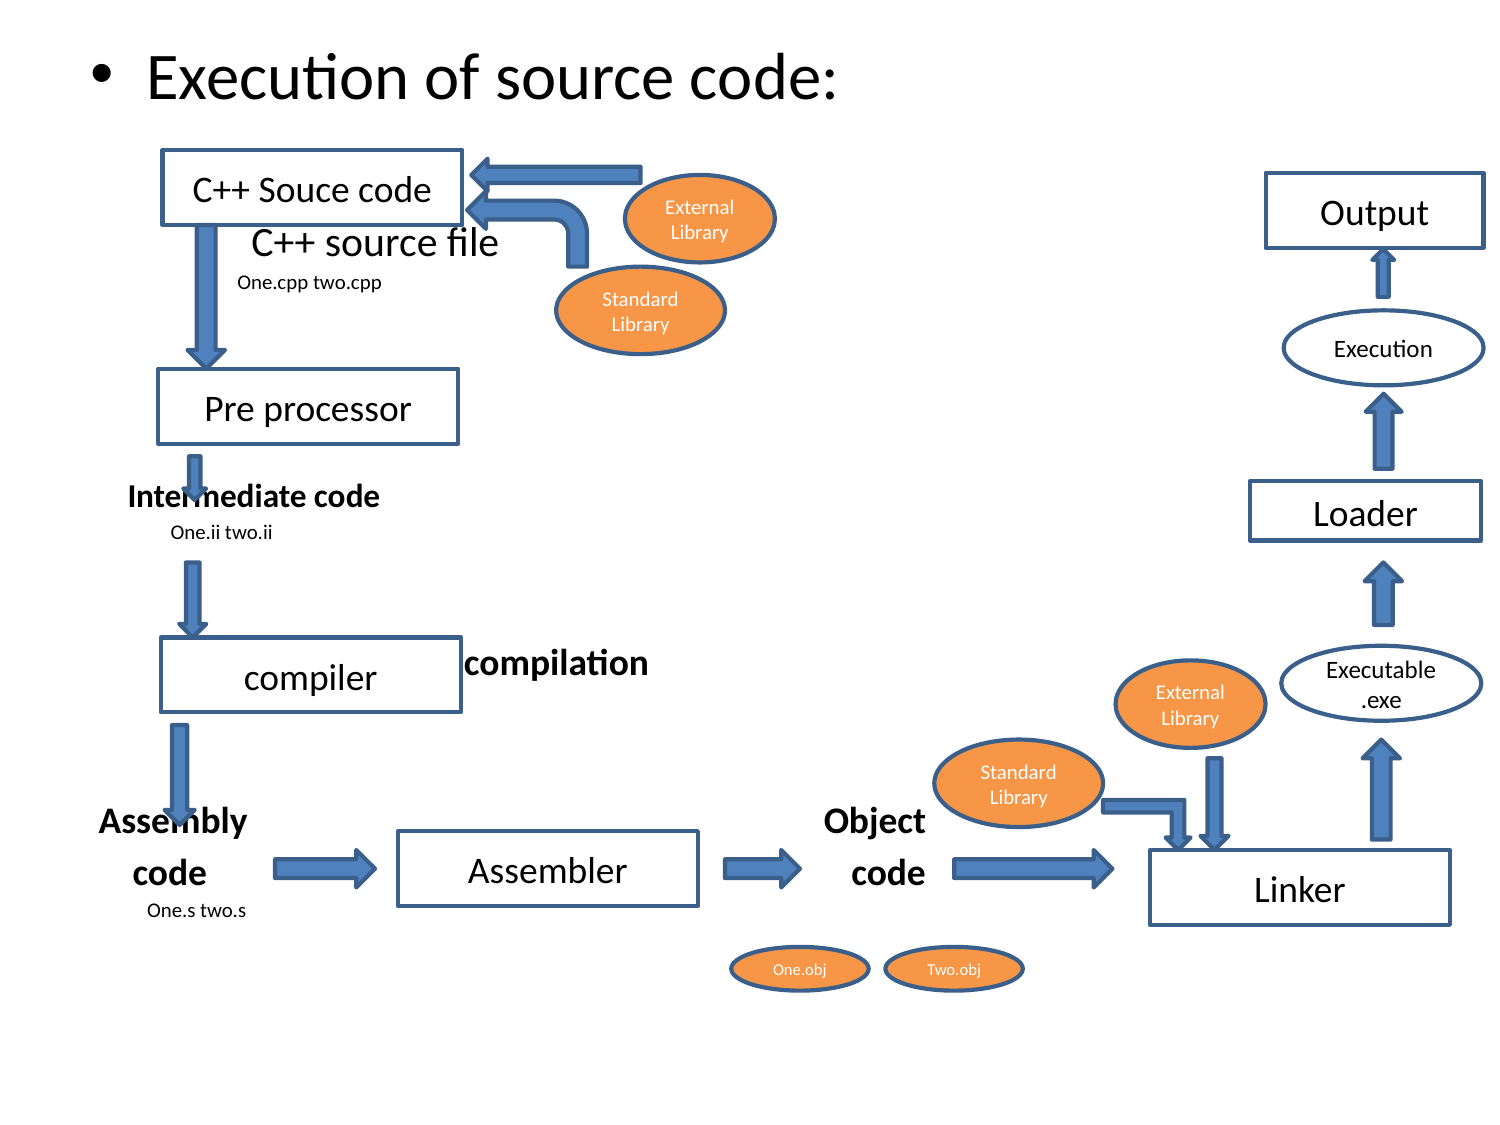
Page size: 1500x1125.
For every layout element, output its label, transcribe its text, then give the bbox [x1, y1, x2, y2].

text_box [464, 191, 590, 269]
text_box Assembler [396, 829, 700, 908]
text_box [185, 222, 227, 371]
text_box Loader [1248, 479, 1483, 543]
text_box [722, 848, 803, 890]
text_box [1370, 250, 1397, 299]
text_box compiler [159, 635, 463, 714]
text_box Execution [1281, 308, 1486, 388]
text_box [181, 454, 209, 503]
text_box Standard Library [554, 264, 728, 357]
text_box [1360, 737, 1402, 842]
text_box Standard Library [932, 737, 1106, 830]
text_box C++ Souce code [160, 148, 464, 227]
text_box [1198, 756, 1231, 853]
text_box [1100, 797, 1193, 853]
text_box External Library [622, 172, 778, 265]
text_box One.obj [729, 944, 871, 993]
text_box [1362, 560, 1405, 628]
text_box External Library [1113, 658, 1268, 750]
text_box [1363, 391, 1404, 471]
text_box Output [1264, 171, 1486, 250]
text_box Linker [1148, 848, 1452, 927]
text_box Pre processor [156, 367, 460, 446]
text_box [469, 156, 643, 194]
text_box Executable .exe [1279, 643, 1484, 723]
text_box [177, 560, 209, 640]
list Execution of source code: C++ source file One.cpp two.cpp Intermediate code One.ii two.ii compilation Assembly Object code code One.s two.s [75, 24, 1463, 1088]
text_box [162, 722, 197, 828]
text_box [272, 848, 378, 890]
text_box Two.obj [883, 944, 1025, 993]
text_box [952, 848, 1115, 890]
